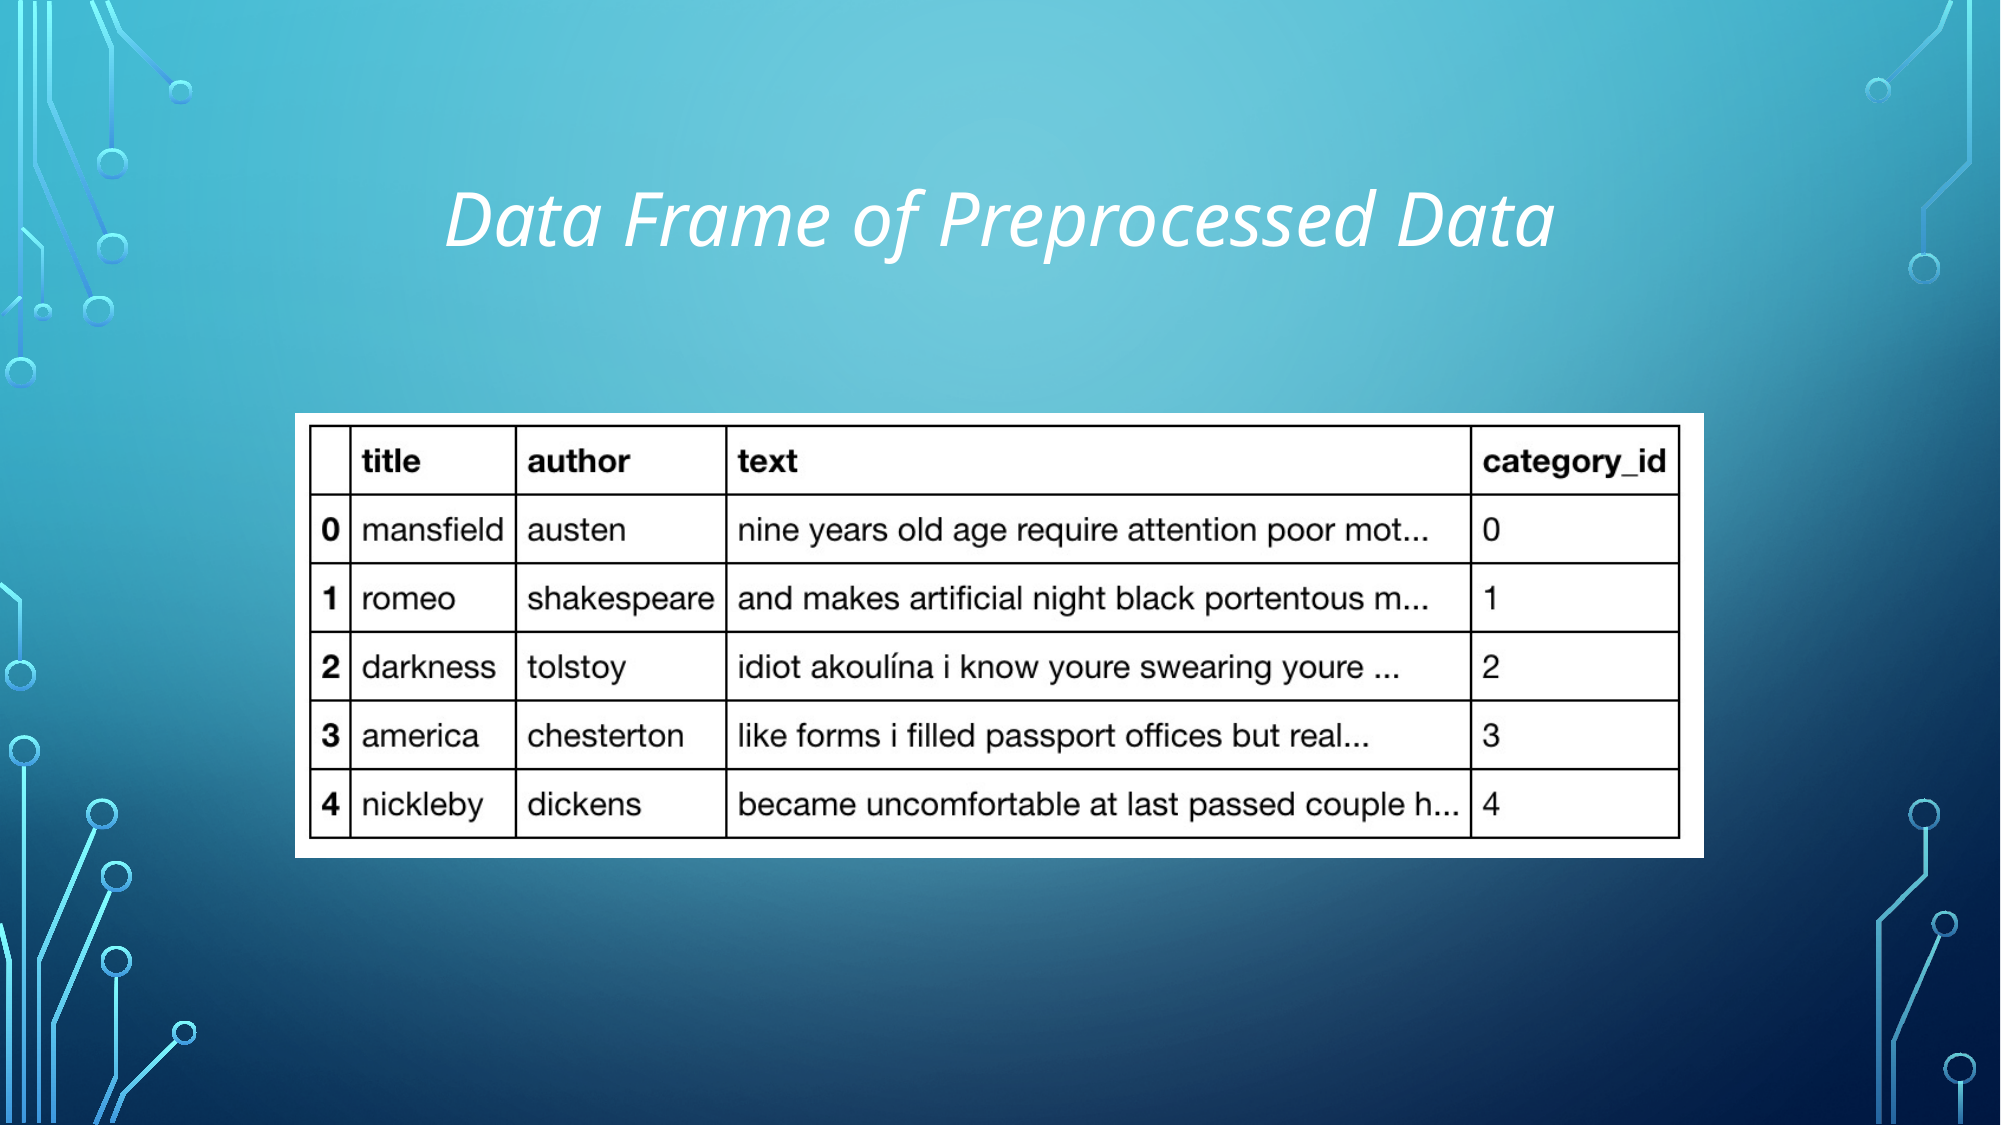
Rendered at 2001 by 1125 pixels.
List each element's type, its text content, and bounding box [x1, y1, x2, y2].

title Data Frame of Preprocessed Data [187, 101, 1813, 344]
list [295, 413, 1704, 858]
